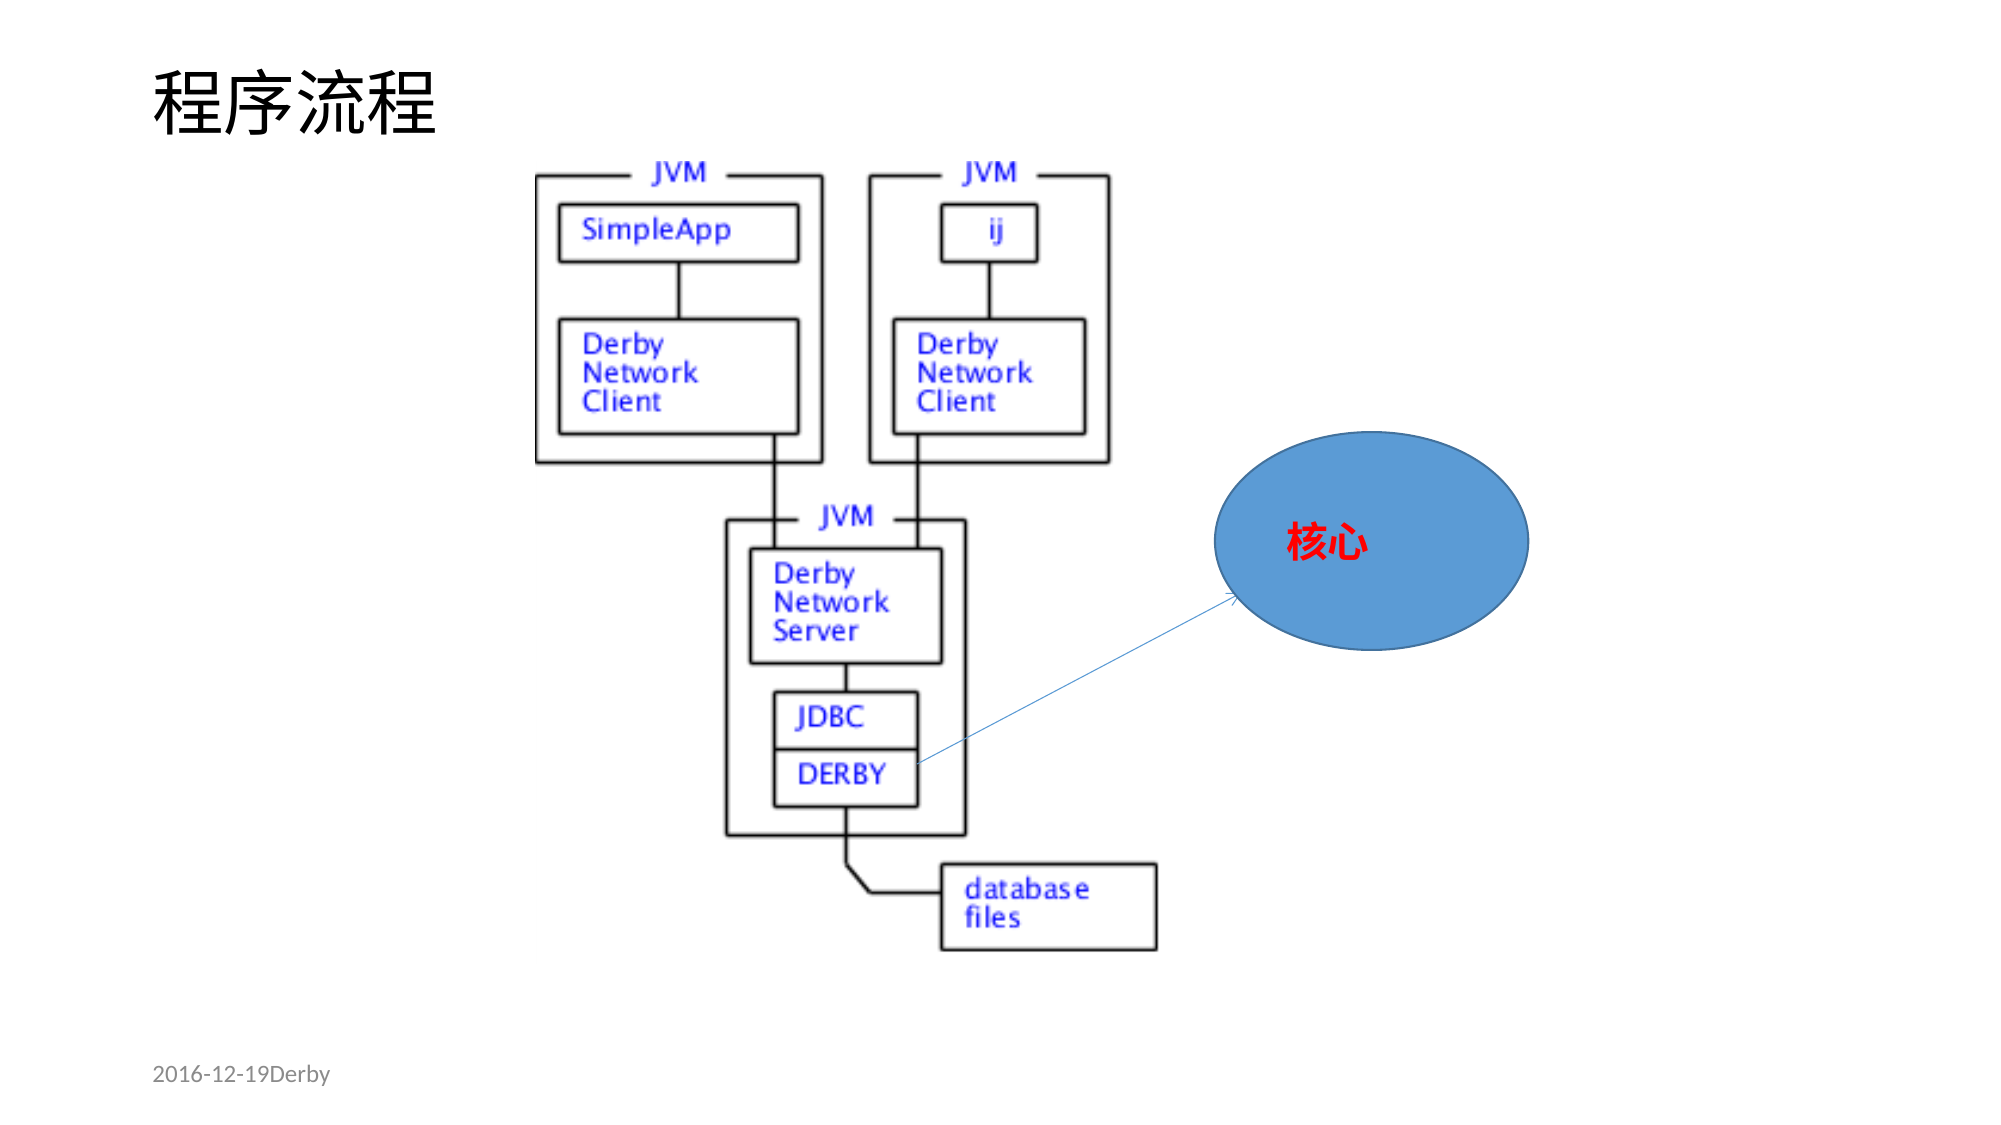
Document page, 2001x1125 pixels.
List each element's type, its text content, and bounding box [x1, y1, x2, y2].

text_box [1213, 431, 1530, 651]
title 程序流程 [137, 59, 1863, 153]
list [535, 161, 1180, 964]
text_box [916, 592, 1242, 764]
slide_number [137, 1042, 588, 1103]
text_box 核心 [1271, 508, 1473, 574]
